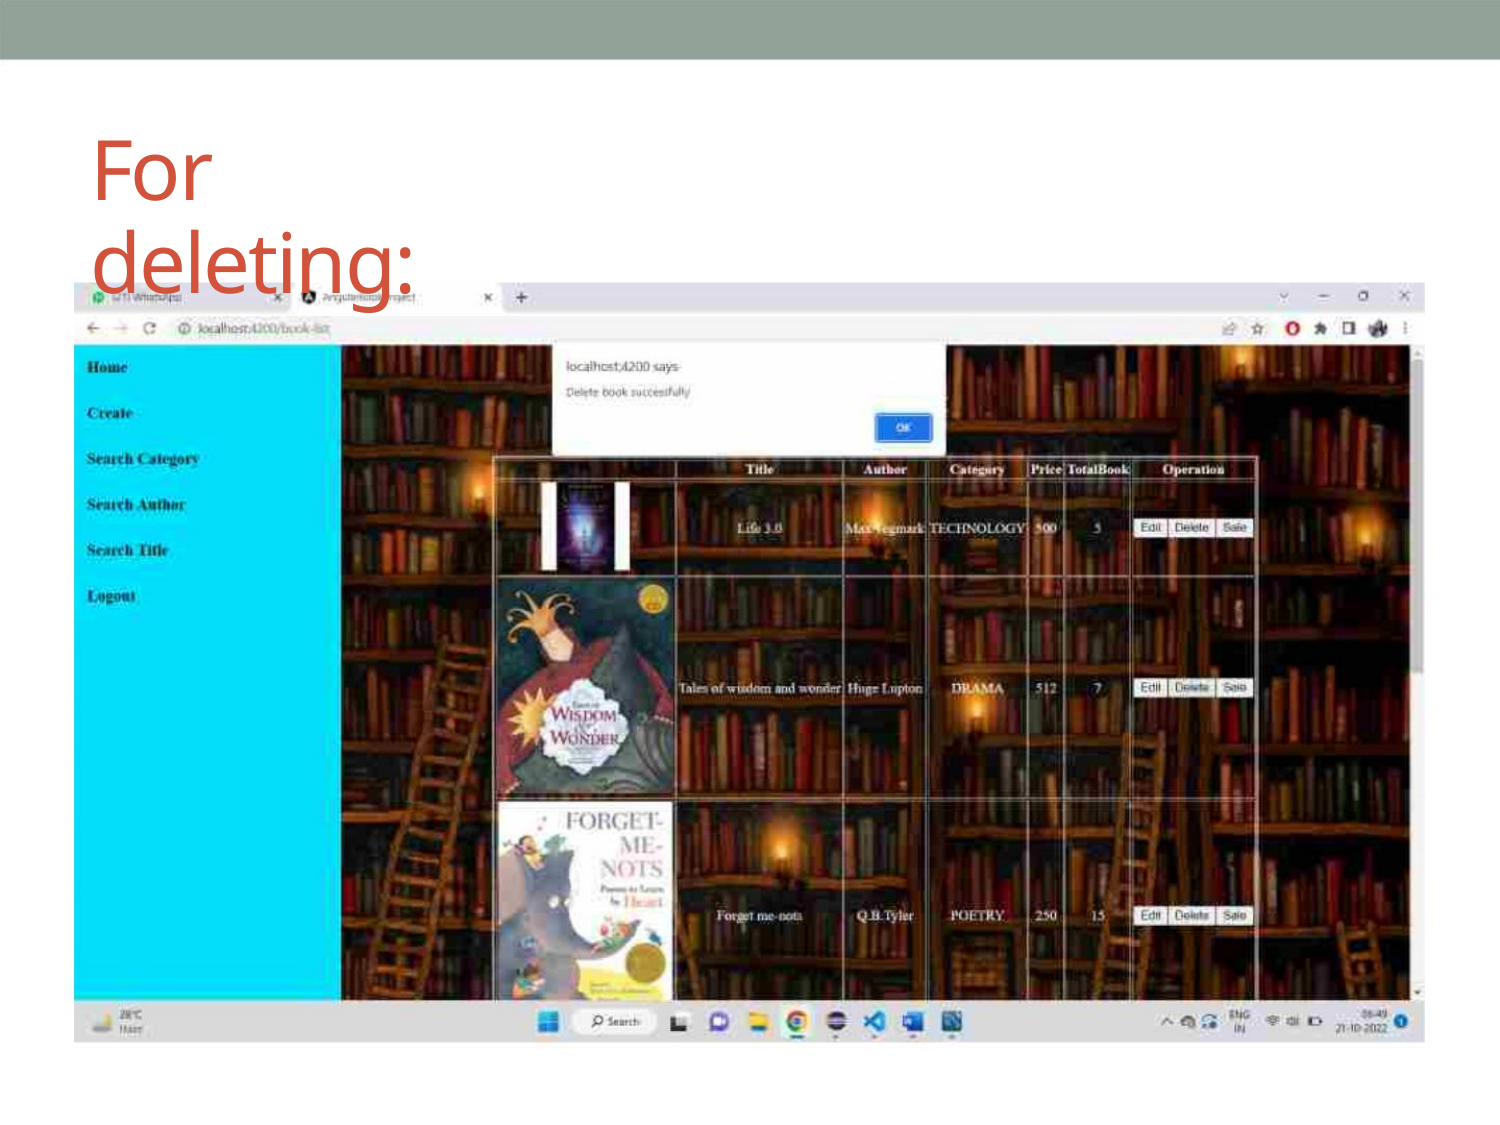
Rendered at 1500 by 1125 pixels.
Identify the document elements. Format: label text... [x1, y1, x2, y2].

text_box For deleting: [90, 124, 556, 311]
text_box [0, 0, 1500, 1125]
